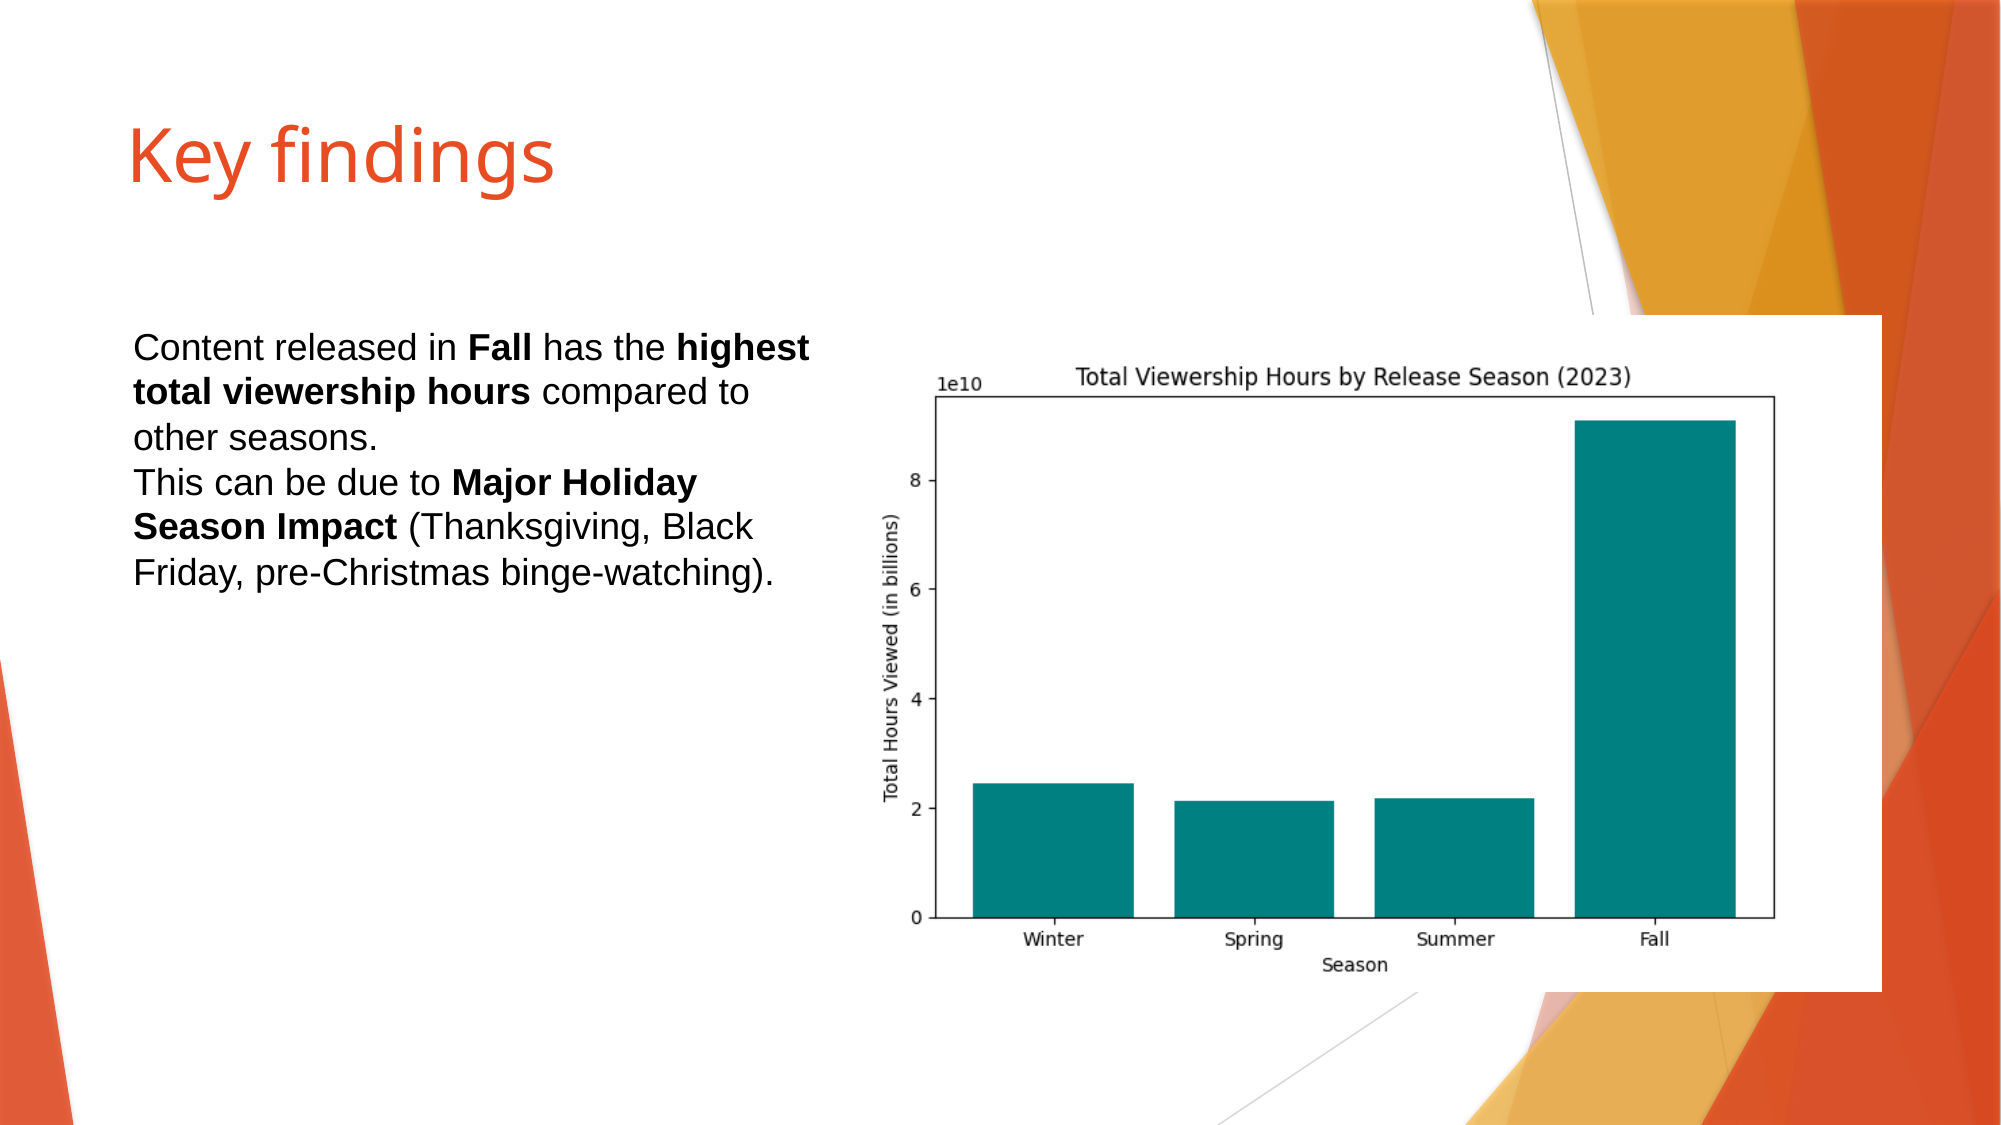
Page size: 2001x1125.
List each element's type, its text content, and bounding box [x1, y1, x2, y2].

title Key findings [111, 99, 1522, 317]
picture [799, 314, 1883, 992]
text_box Content released in Fall has the highest total viewership hours compared to other seasons. This can be due to Major Holiday Season Impact (Thanksgiving, Black Friday, pre-Christmas binge-watching). [118, 315, 797, 600]
